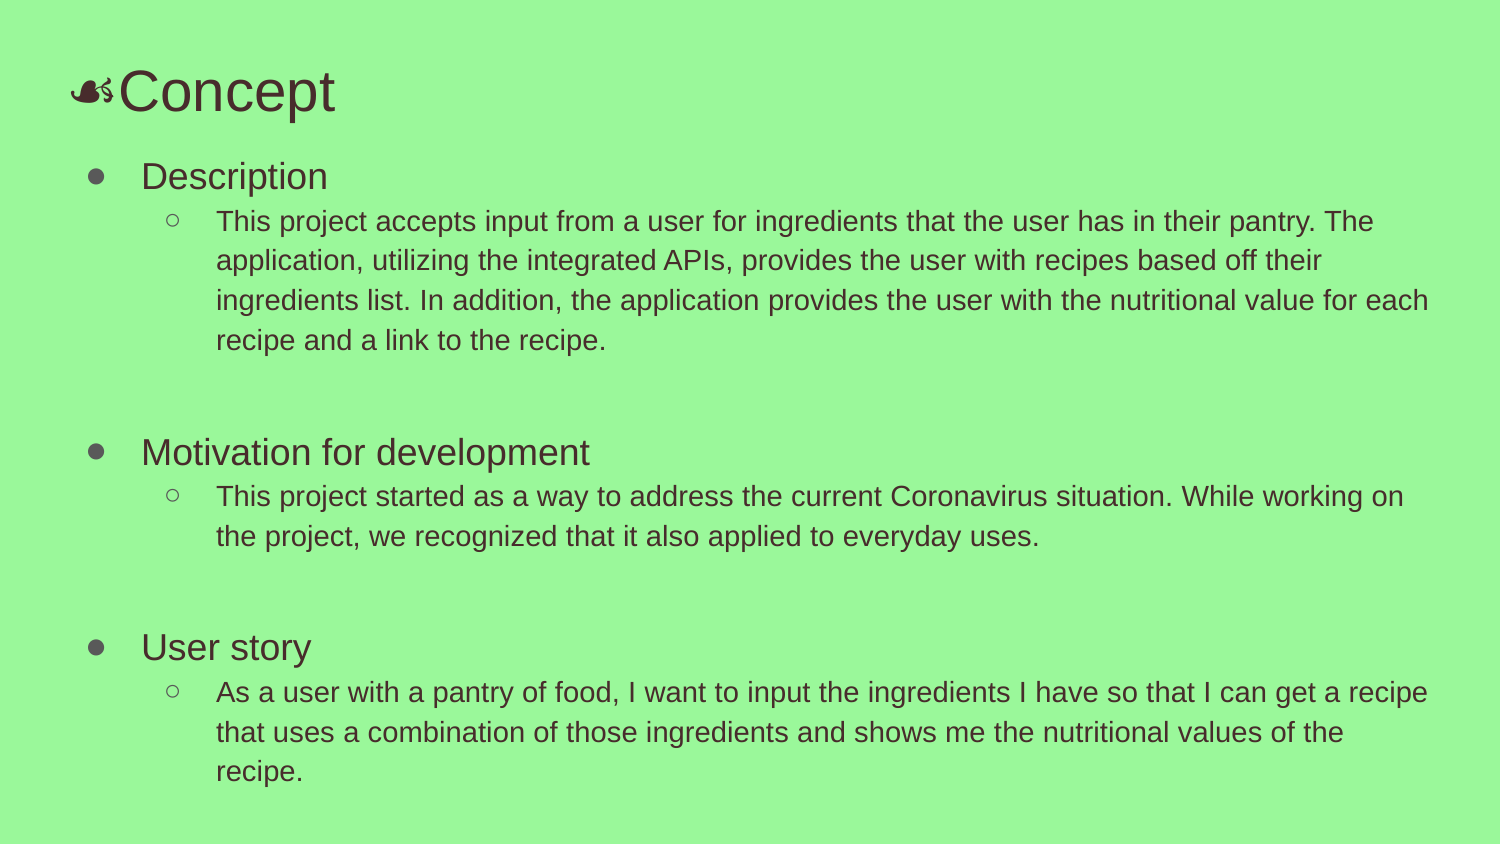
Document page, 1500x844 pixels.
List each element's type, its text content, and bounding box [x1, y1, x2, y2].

title ☙Concept [51, 38, 1449, 130]
list Description This project accepts input from a user for ingredients that the user has in their pantry. The application, utilizing the integrated APIs, provides the user with recipes based off their ingredients list. In addition, the application provides the user with the nutritional value for each recipe and a link to the recipe. Motivation for development This project started as a way to address the current Coronavirus situation. While working on the project, we recognized that it also applied to everyday uses. User story As a user with a pantry of food, I want to input the ingredients I have so that I can get a recipe that uses a combination of those ingredients and shows me the nutritional values of the recipe. [51, 130, 1449, 750]
